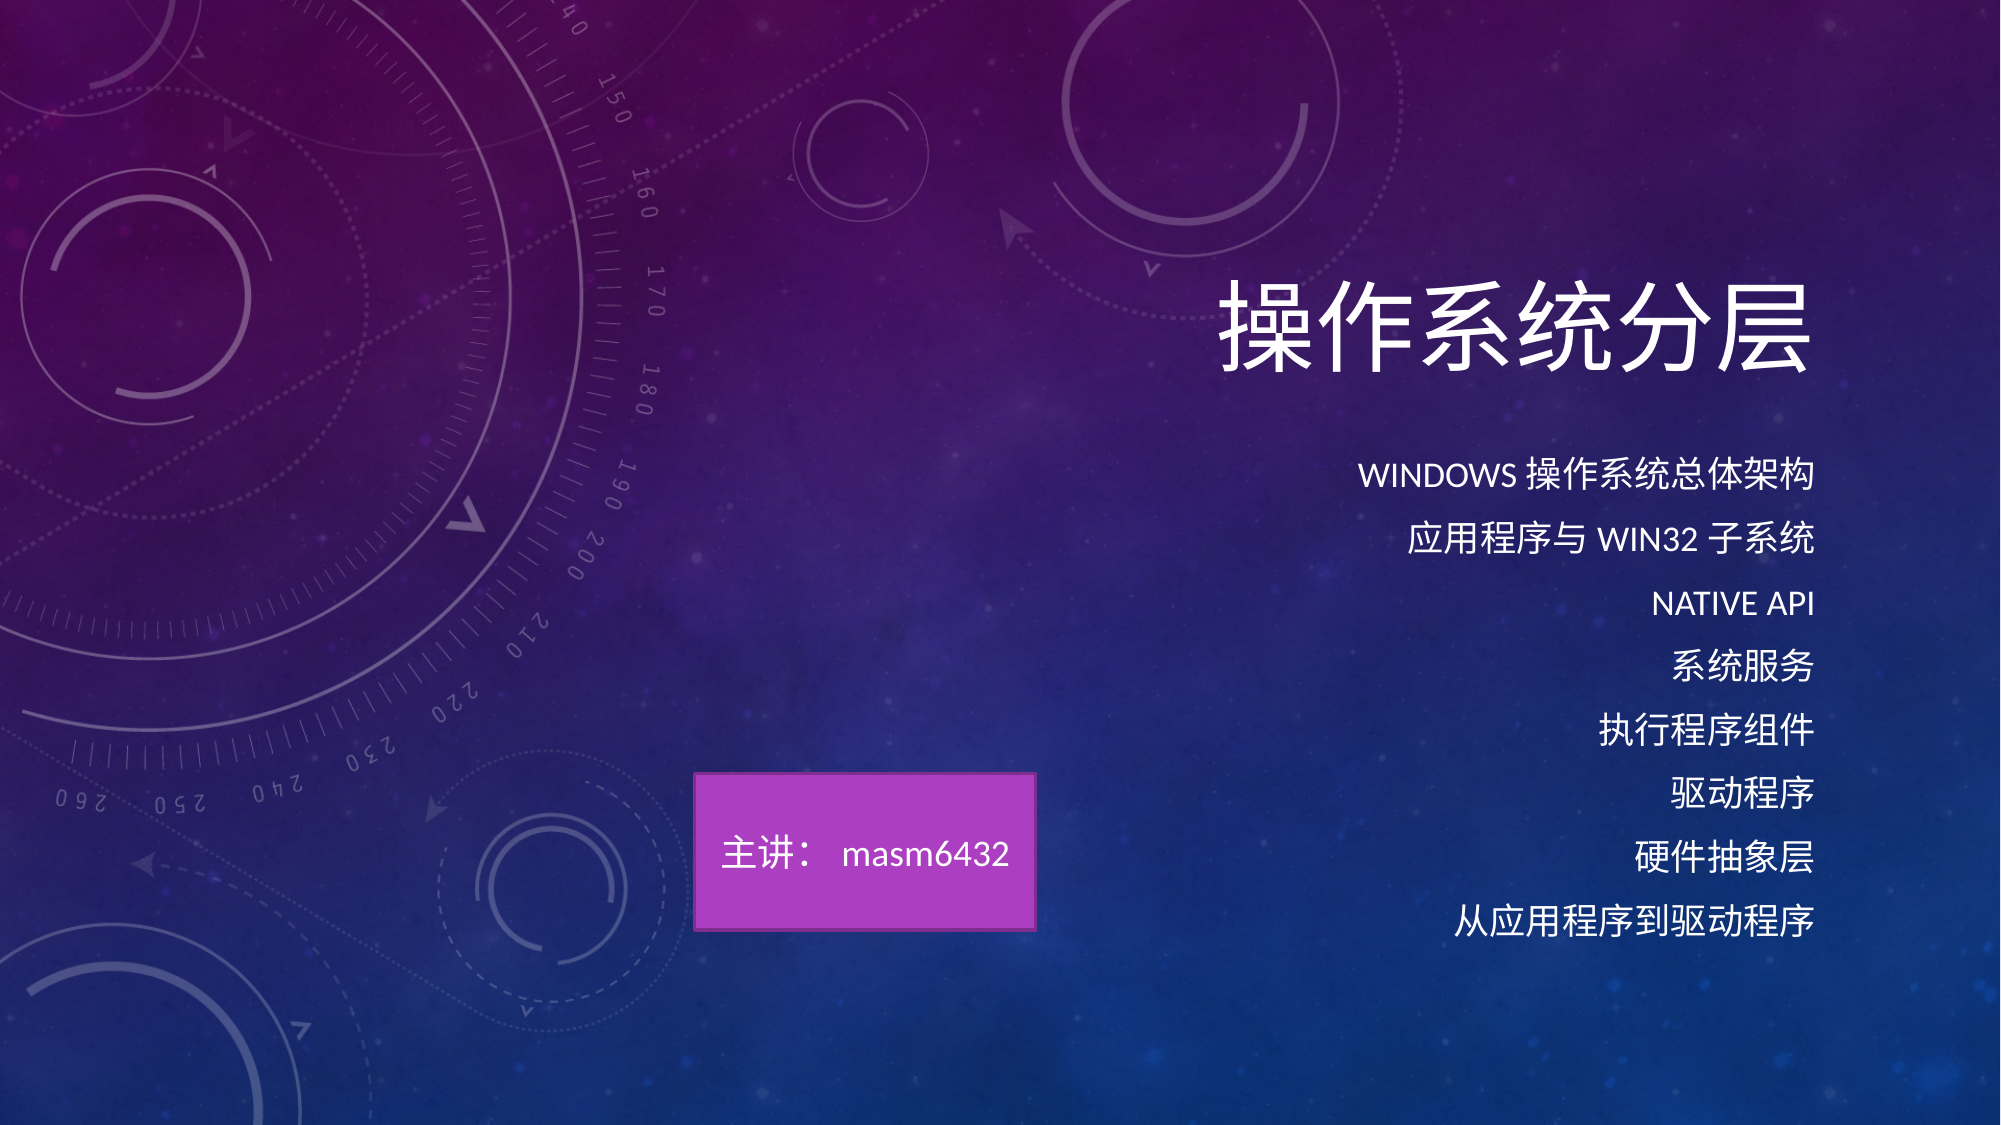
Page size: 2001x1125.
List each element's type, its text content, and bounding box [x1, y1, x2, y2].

text_box 主讲：masm6432 [693, 772, 1037, 932]
picture [0, 0, 2001, 1125]
subtitle Windows操作系统总体架构 应用程序与win32子系统 Native api 系统服务 执行程序组件 驱动程序 硬件抽象层 从应用程序到驱动程序 [650, 444, 1831, 950]
title 操作系统分层 [650, 234, 1831, 392]
